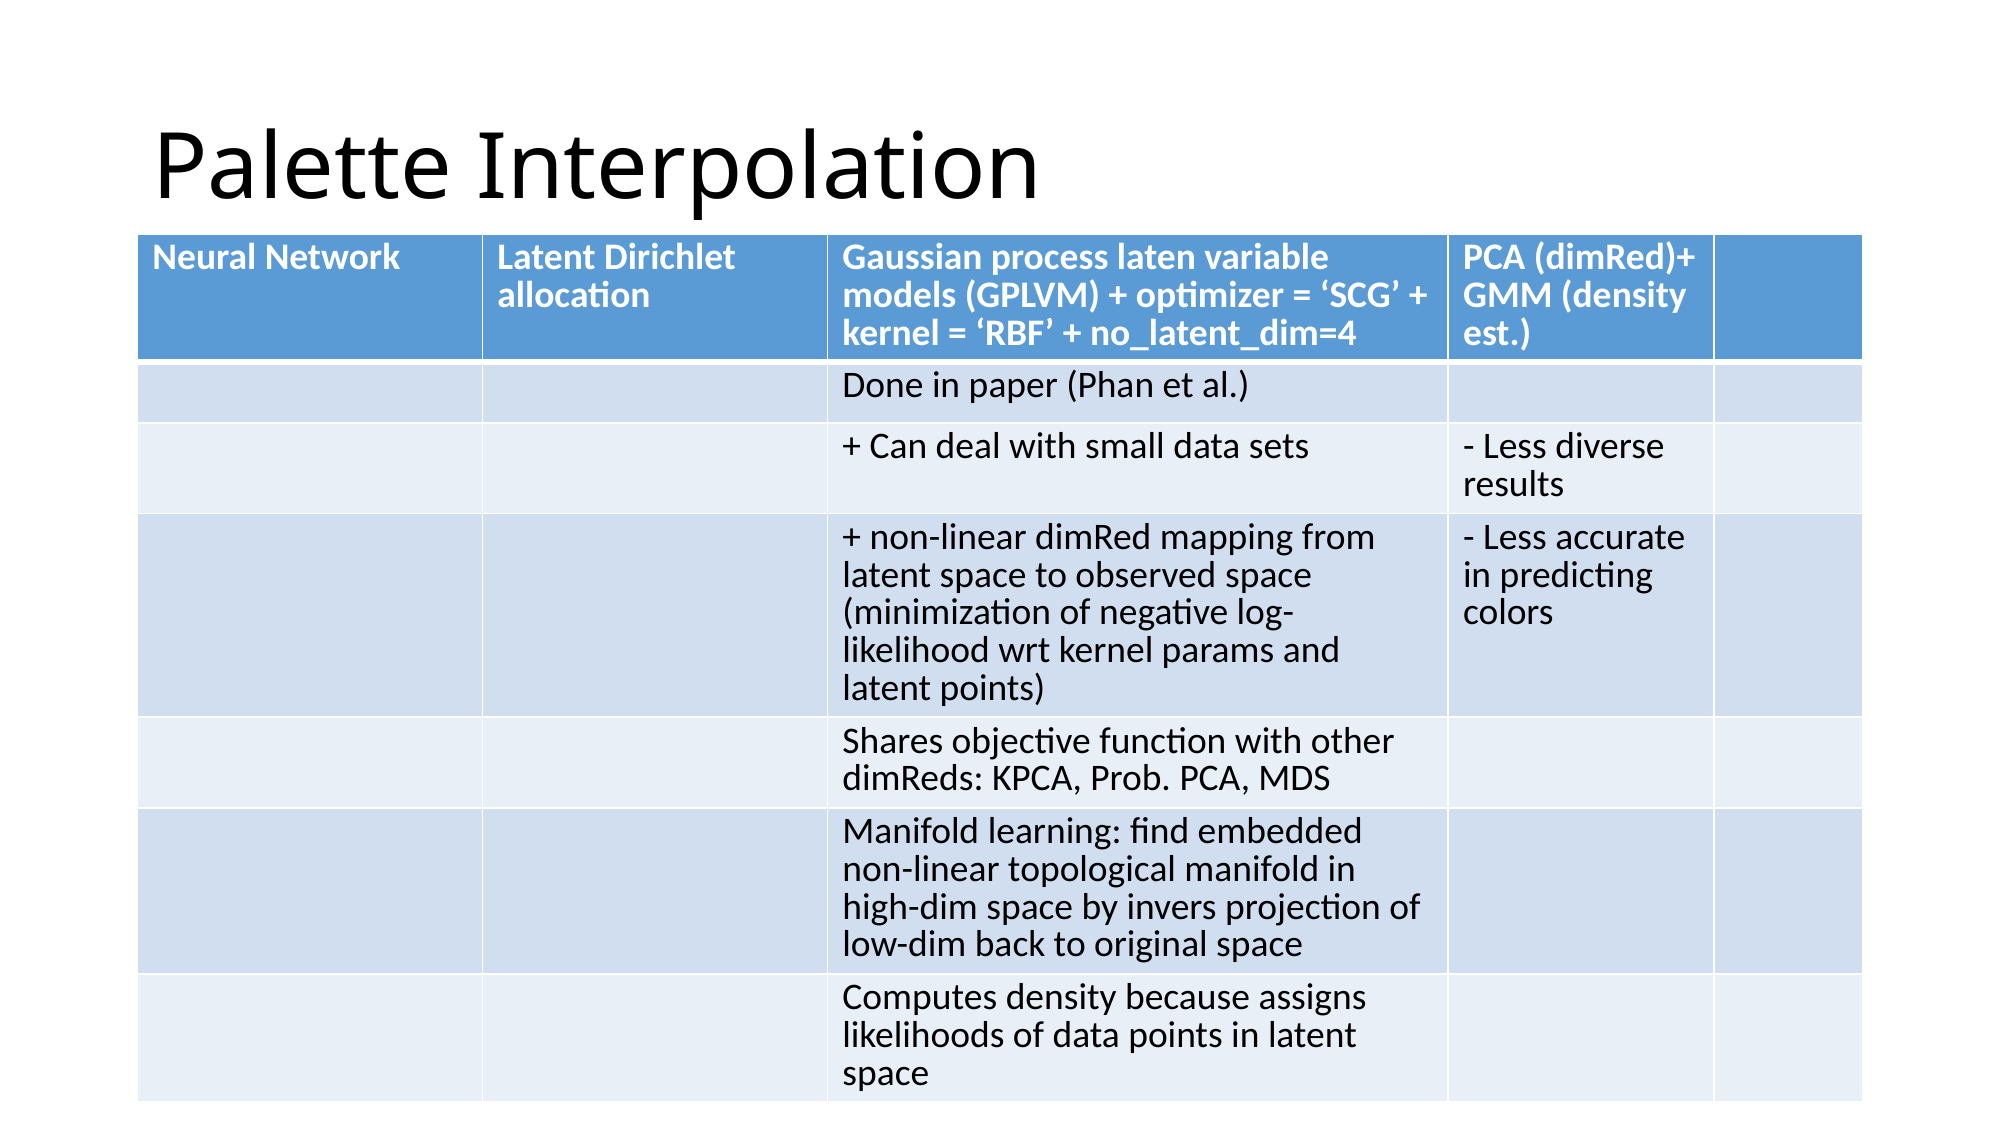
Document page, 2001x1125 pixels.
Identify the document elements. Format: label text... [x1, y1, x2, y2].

table_cell [483, 975, 827, 1101]
table_cell [138, 365, 482, 422]
table_cell Done in paper (Phan et al.) [828, 365, 1447, 422]
table_cell [483, 809, 827, 973]
table_cell [1449, 365, 1713, 422]
table_cell [1715, 975, 1862, 1101]
table_header [1715, 235, 1862, 359]
table_cell [138, 718, 482, 807]
table_cell [483, 718, 827, 807]
table_cell [138, 975, 482, 1101]
table_header Latent Dirichlet allocation [483, 235, 827, 359]
table_cell [483, 424, 827, 513]
table_cell - Less accurate in predicting colors [1449, 514, 1713, 716]
table_cell [1715, 365, 1862, 422]
table_header PCA (dimRed)+ GMM (density est.) [1449, 235, 1713, 359]
table_header Neural Network [138, 235, 482, 359]
table_cell [138, 809, 482, 973]
table_cell [138, 424, 482, 513]
table_cell Computes density because assigns likelihoods of data points in latent space [828, 975, 1447, 1101]
table_cell [1715, 424, 1862, 513]
table_cell [1715, 514, 1862, 716]
table_cell - Less diverse results [1449, 424, 1713, 513]
table_cell [1715, 809, 1862, 973]
title Palette Interpolation [137, 59, 1863, 233]
table_cell [483, 514, 827, 716]
table_cell [1449, 809, 1713, 973]
table_cell + Can deal with small data sets [828, 424, 1447, 513]
table_cell Shares objective function with other dimReds: KPCA, Prob. PCA, MDS [828, 718, 1447, 807]
table_header Gaussian process laten variable models (GPLVM) + optimizer = ‘SCG’ + kernel = ‘RBF’ + no_latent_dim=4 [828, 235, 1447, 359]
table_cell Manifold learning: find embedded non-linear topological manifold in high-dim space by invers projection of low-dim back to original space [828, 809, 1447, 973]
table_cell [1449, 975, 1713, 1101]
table_cell + non-linear dimRed mapping from latent space to observed space (minimization of negative log-likelihood wrt kernel params and latent points) [828, 514, 1447, 716]
table_cell [138, 514, 482, 716]
table_cell [1449, 718, 1713, 807]
table_cell [483, 365, 827, 422]
table_cell [1715, 718, 1862, 807]
